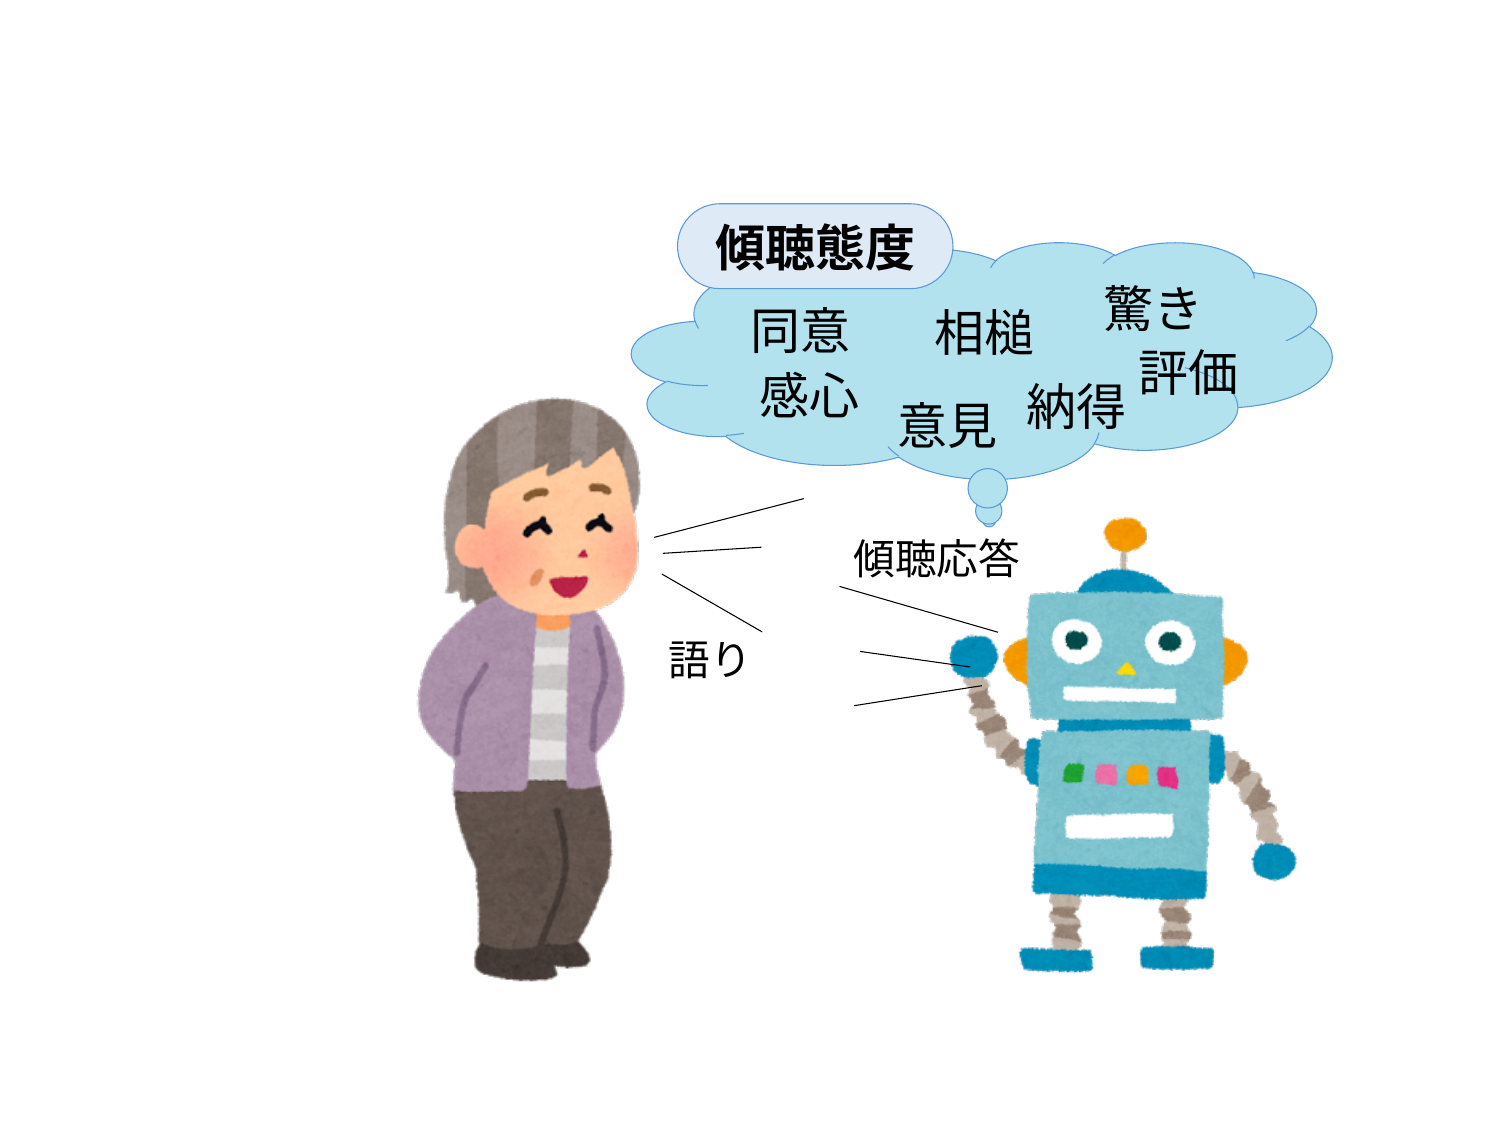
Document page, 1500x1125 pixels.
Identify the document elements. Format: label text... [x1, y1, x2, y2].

text_box 傾聴応答 [804, 525, 943, 591]
picture [387, 366, 669, 1002]
text_box 意見 [868, 387, 1027, 463]
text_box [654, 498, 804, 538]
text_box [662, 547, 762, 554]
text_box [1253, 271, 1333, 399]
text_box [907, 409, 1239, 512]
text_box 納得 [997, 367, 1155, 443]
picture [943, 512, 1299, 984]
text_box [853, 685, 982, 706]
text_box 相槌 [905, 294, 1063, 369]
text_box 語り [669, 626, 815, 692]
text_box 傾聴態度 [676, 203, 954, 290]
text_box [661, 573, 763, 632]
text_box 評価 [1088, 333, 1289, 409]
text_box 驚き [1053, 270, 1253, 346]
text_box 同意 [721, 291, 880, 357]
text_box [839, 586, 998, 633]
text_box [630, 242, 1253, 467]
text_box 感心 [709, 357, 909, 433]
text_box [860, 651, 970, 668]
